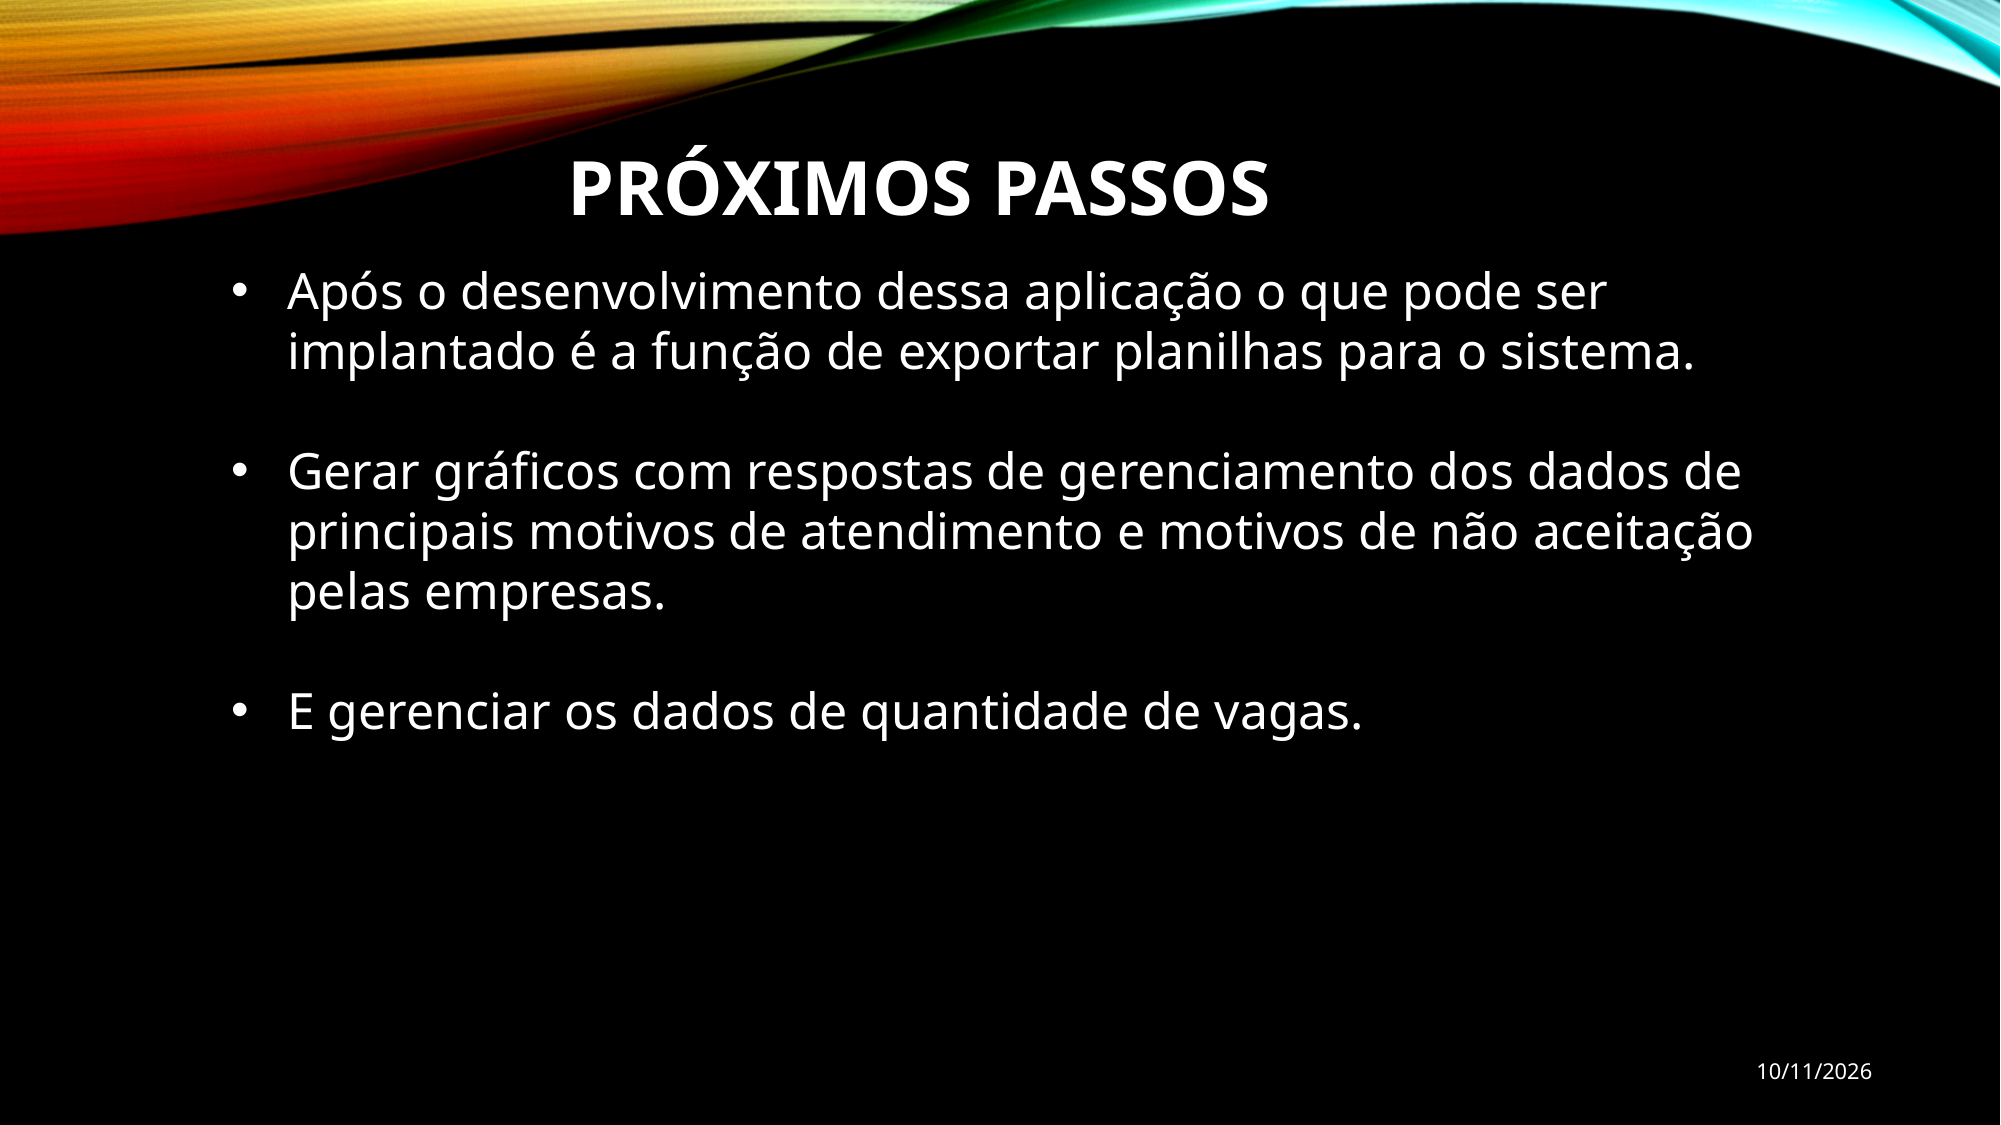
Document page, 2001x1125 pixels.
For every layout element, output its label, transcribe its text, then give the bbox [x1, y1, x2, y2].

picture [0, 0, 2000, 237]
text_box Após o desenvolvimento dessa aplicação o que pode ser implantado é a função de exportar planilhas para o sistema. Gerar gráficos com respostas de gerenciamento dos dados de principais motivos de atendimento e motivos de não aceitação pelas empresas. E gerenciar os dados de quantidade de vagas. [216, 251, 1784, 867]
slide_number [1410, 1042, 1888, 1103]
text_box PRÓXIMOS PASSOS [476, 132, 1383, 238]
